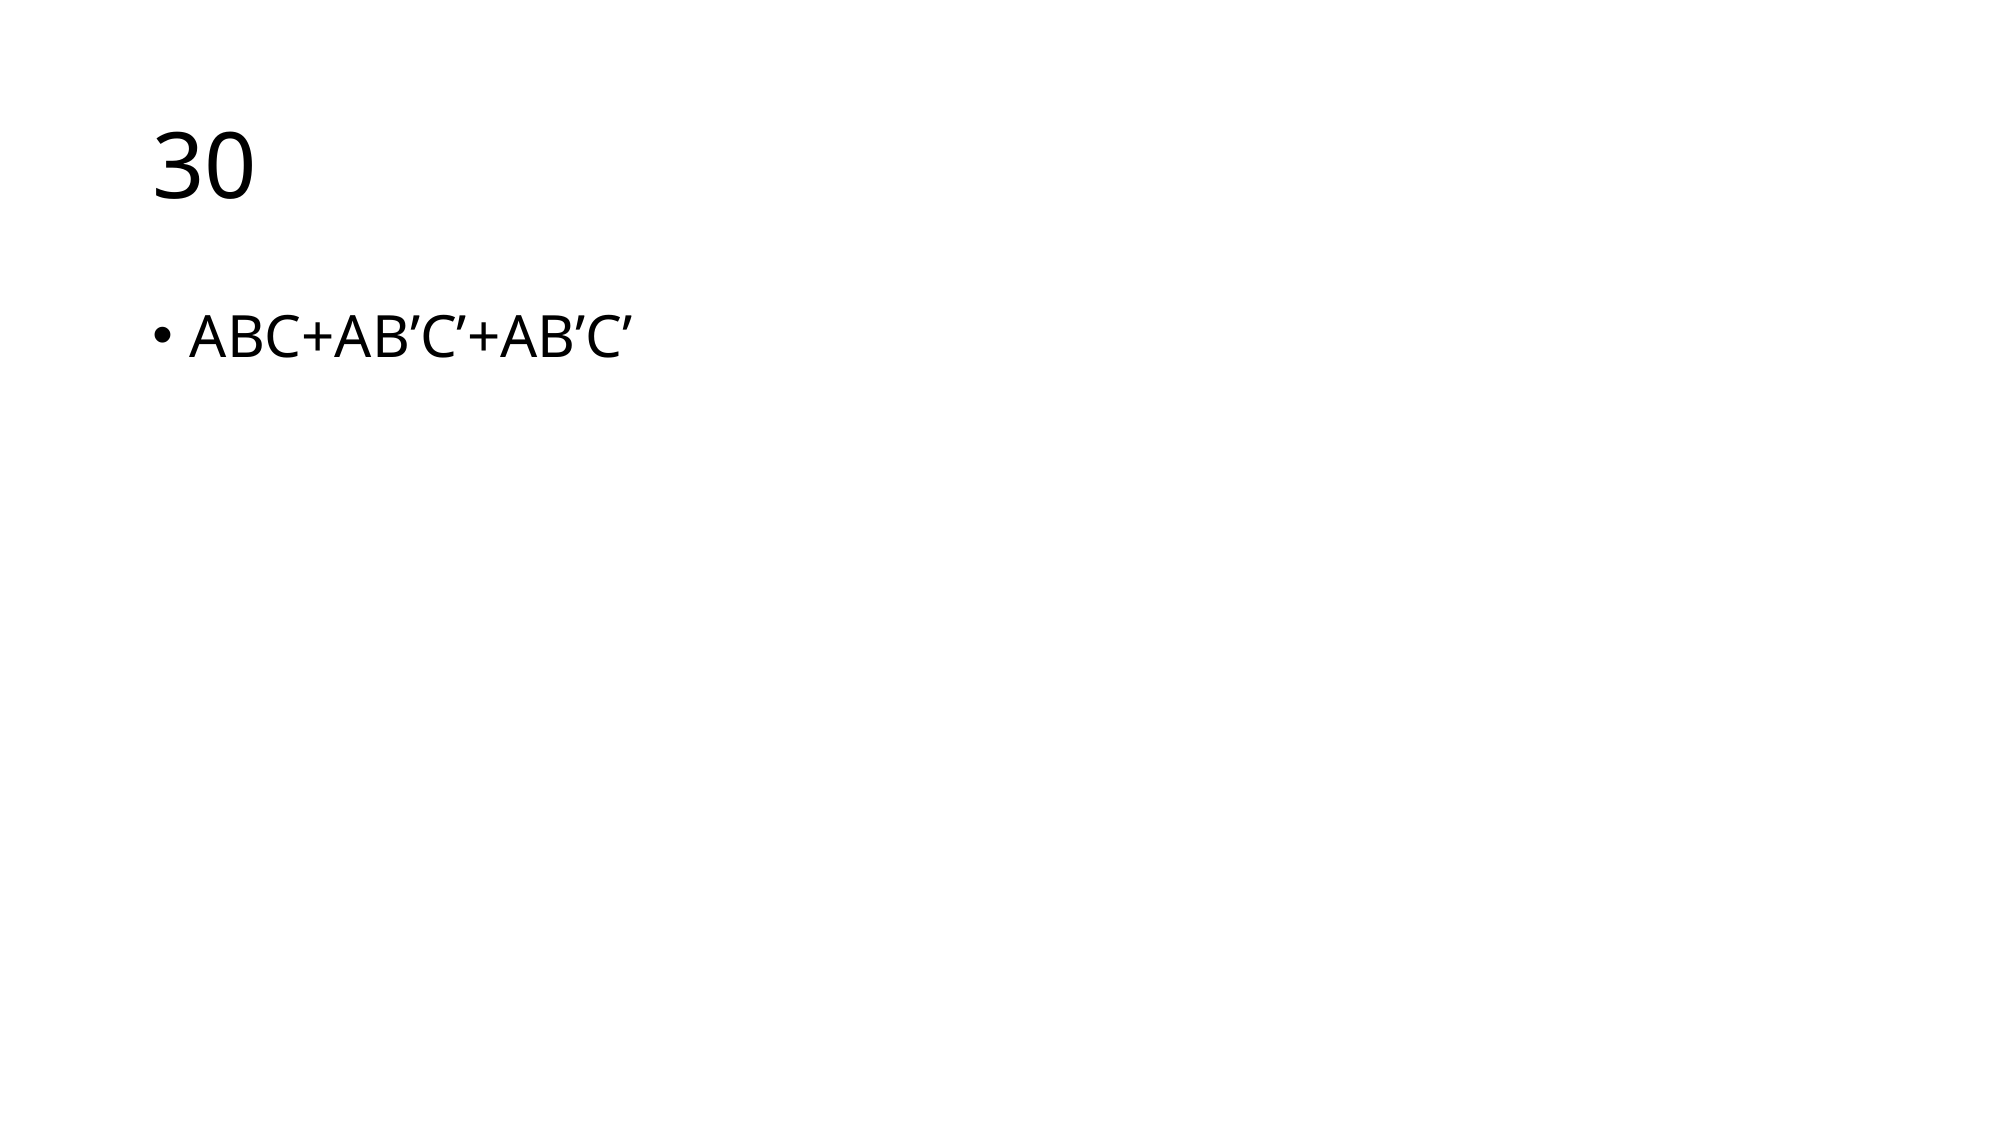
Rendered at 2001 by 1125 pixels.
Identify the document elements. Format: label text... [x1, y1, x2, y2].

title 30 [137, 59, 1863, 278]
list ABC+AB’C’+AB’C’ [137, 299, 1863, 1014]
